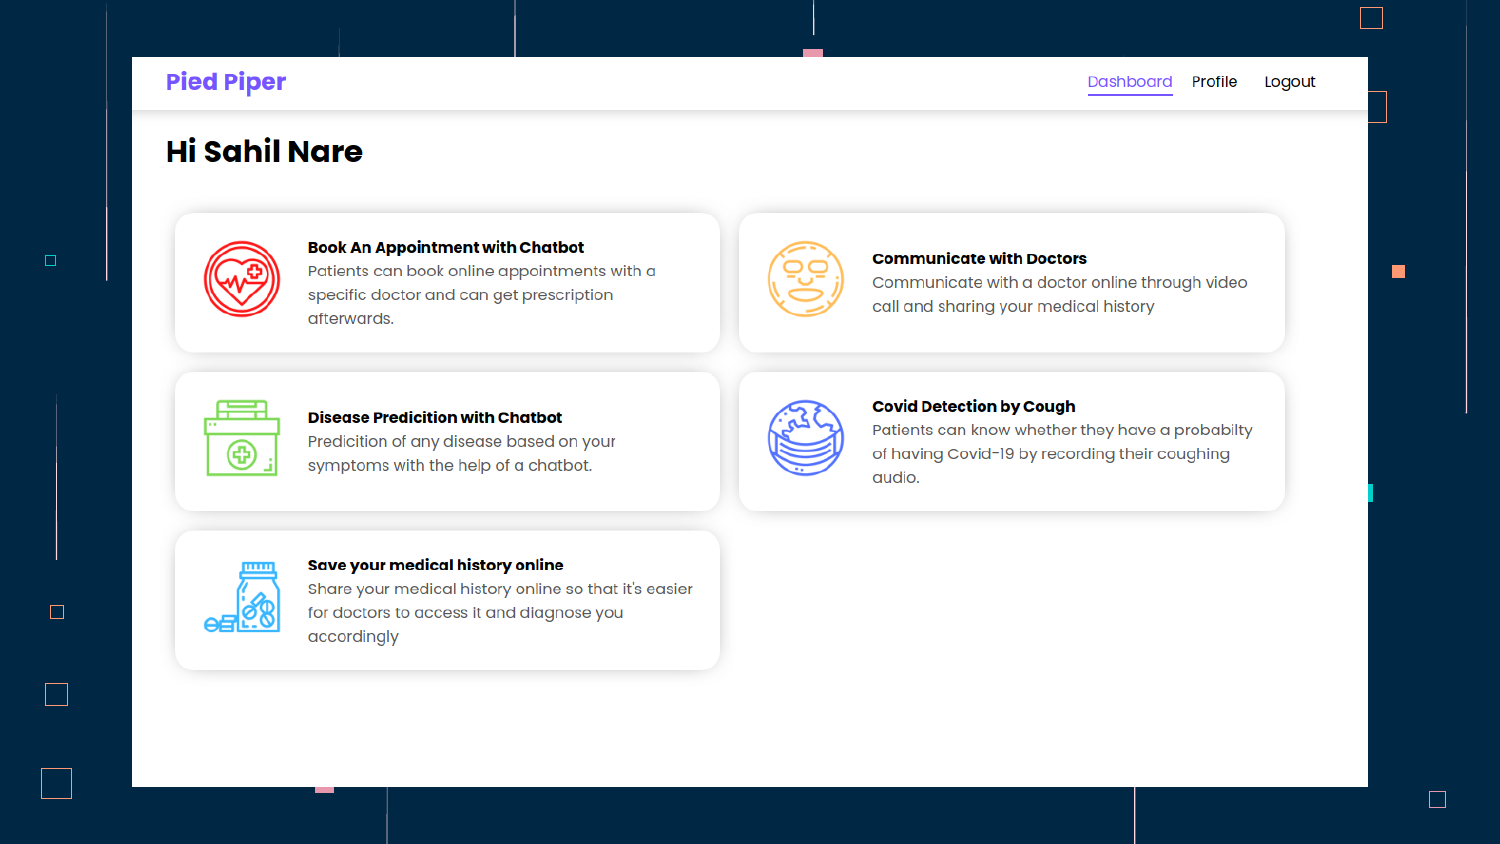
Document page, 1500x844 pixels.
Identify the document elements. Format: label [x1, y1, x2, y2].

picture [132, 57, 1368, 787]
